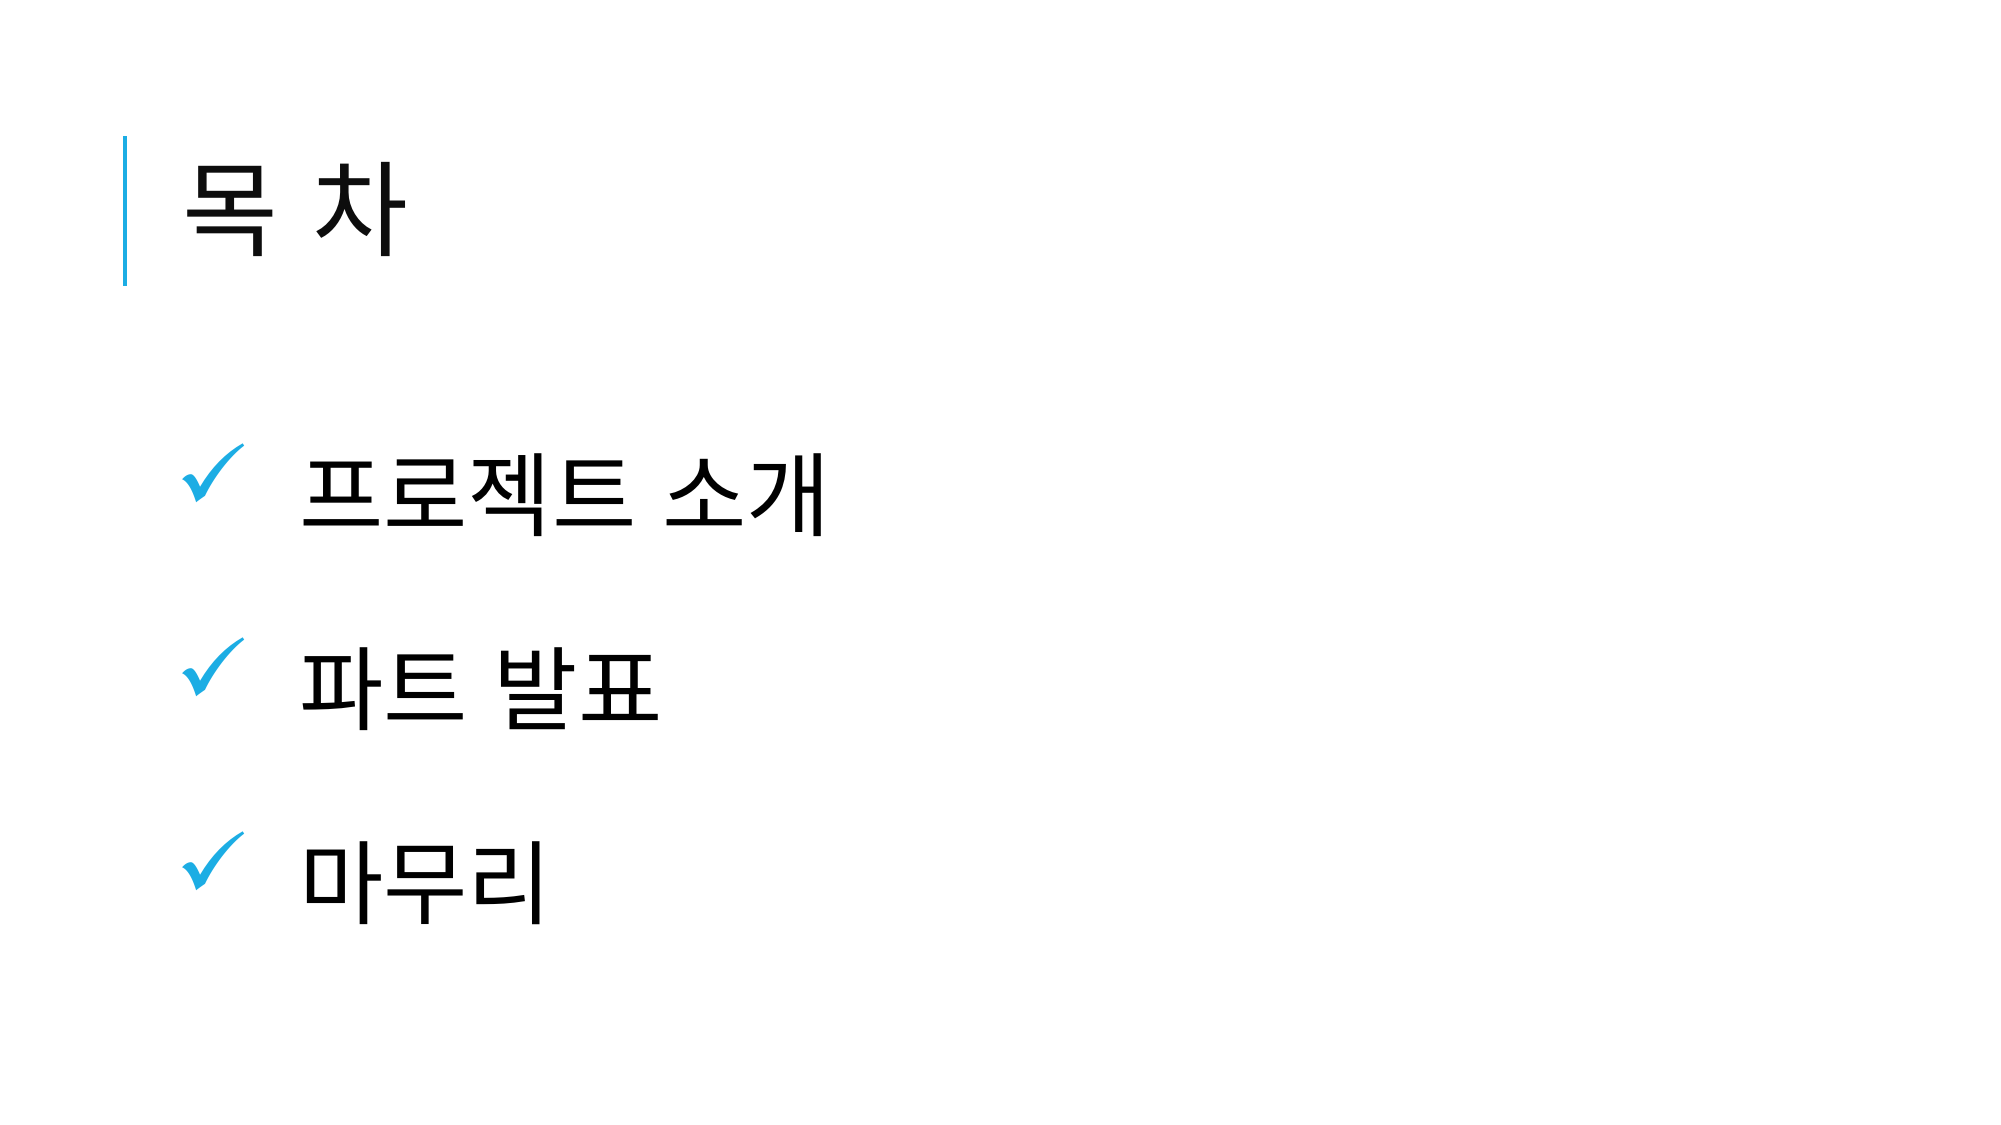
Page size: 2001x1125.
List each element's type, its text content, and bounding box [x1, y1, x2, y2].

title 목 차 [168, 96, 1763, 342]
list 프로젝트 소개 파트 발표 마무리 [168, 375, 1852, 1076]
